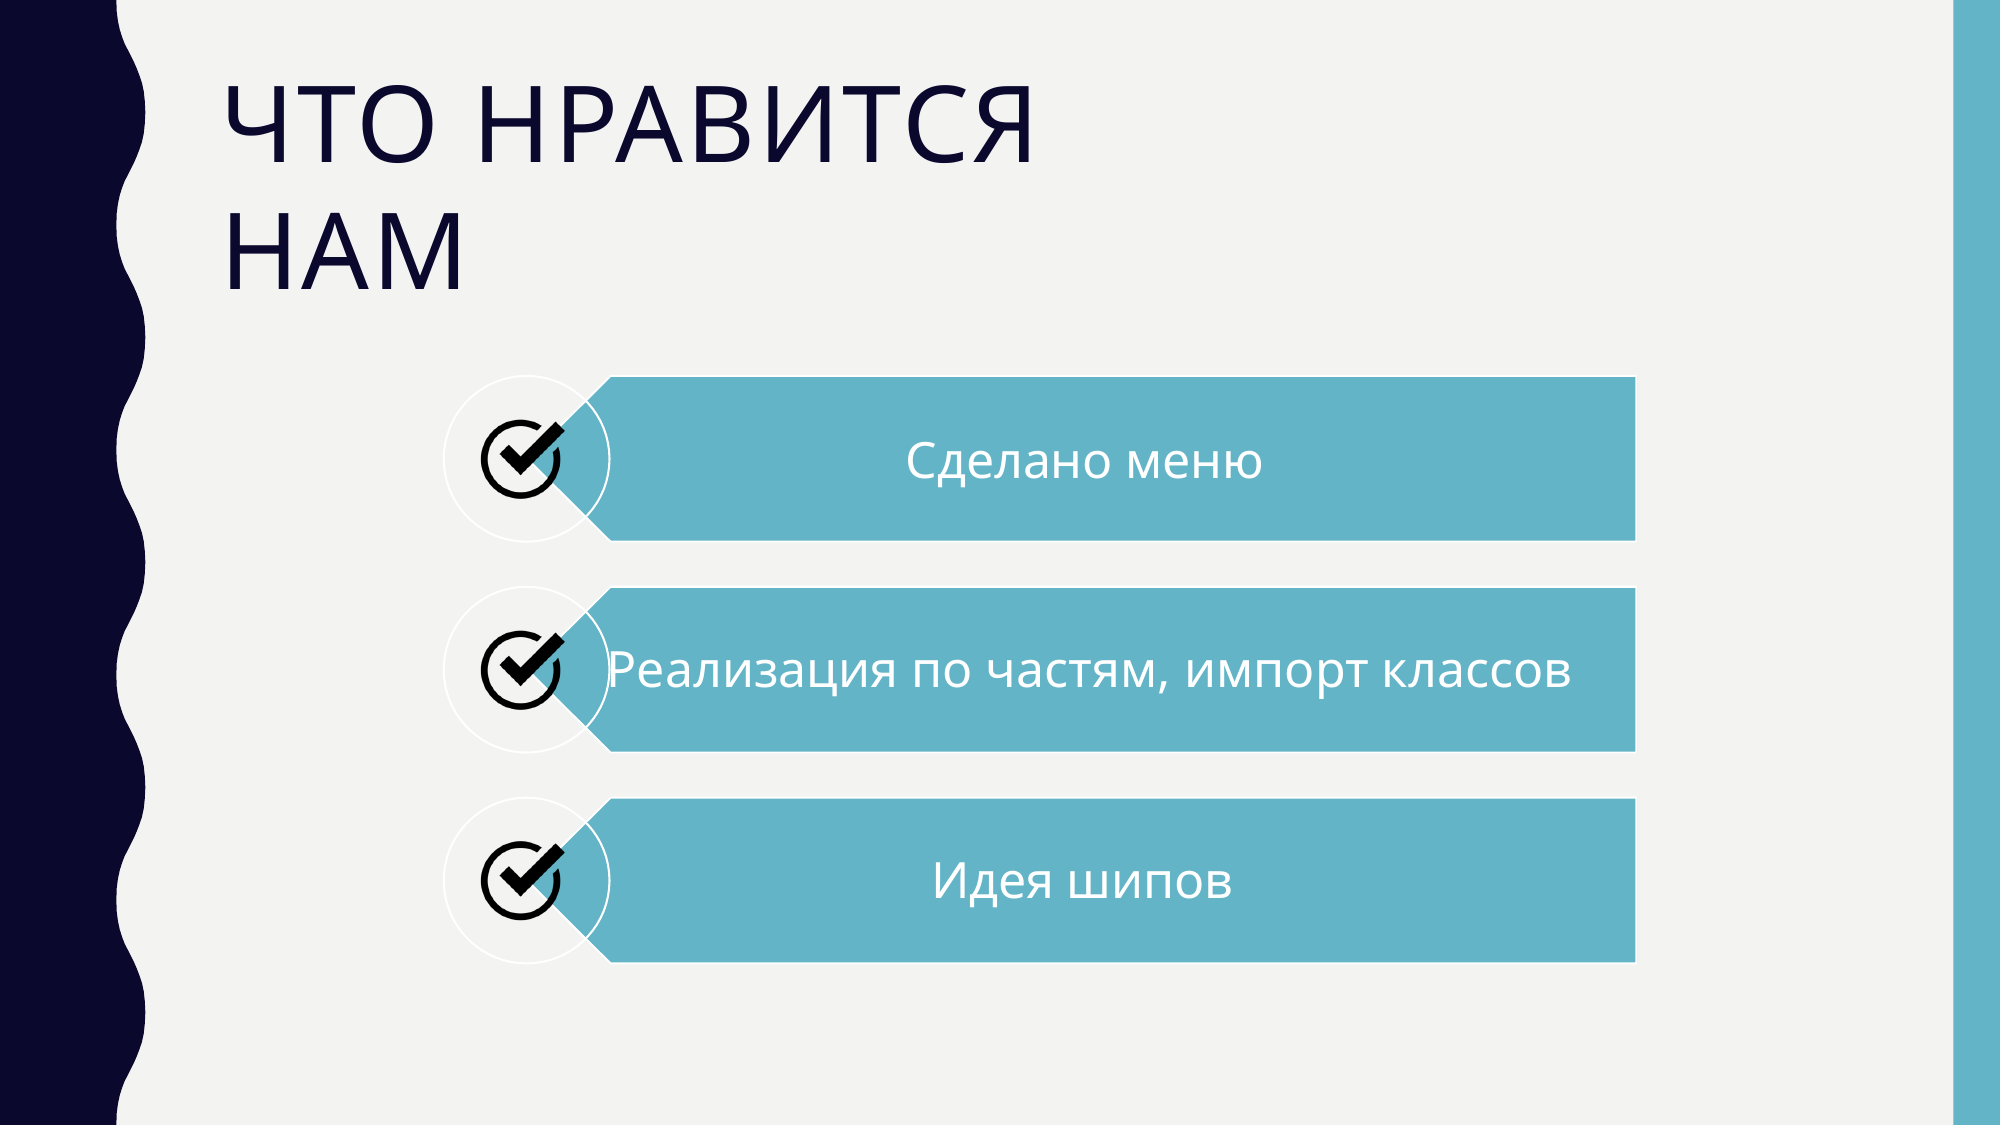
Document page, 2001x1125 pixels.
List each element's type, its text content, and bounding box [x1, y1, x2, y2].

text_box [442, 374, 611, 544]
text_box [442, 585, 1638, 754]
title ЧТО НРАВИТСЯ НАМ [218, 53, 1263, 311]
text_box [442, 796, 611, 965]
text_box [613, 374, 1638, 544]
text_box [613, 796, 1638, 965]
